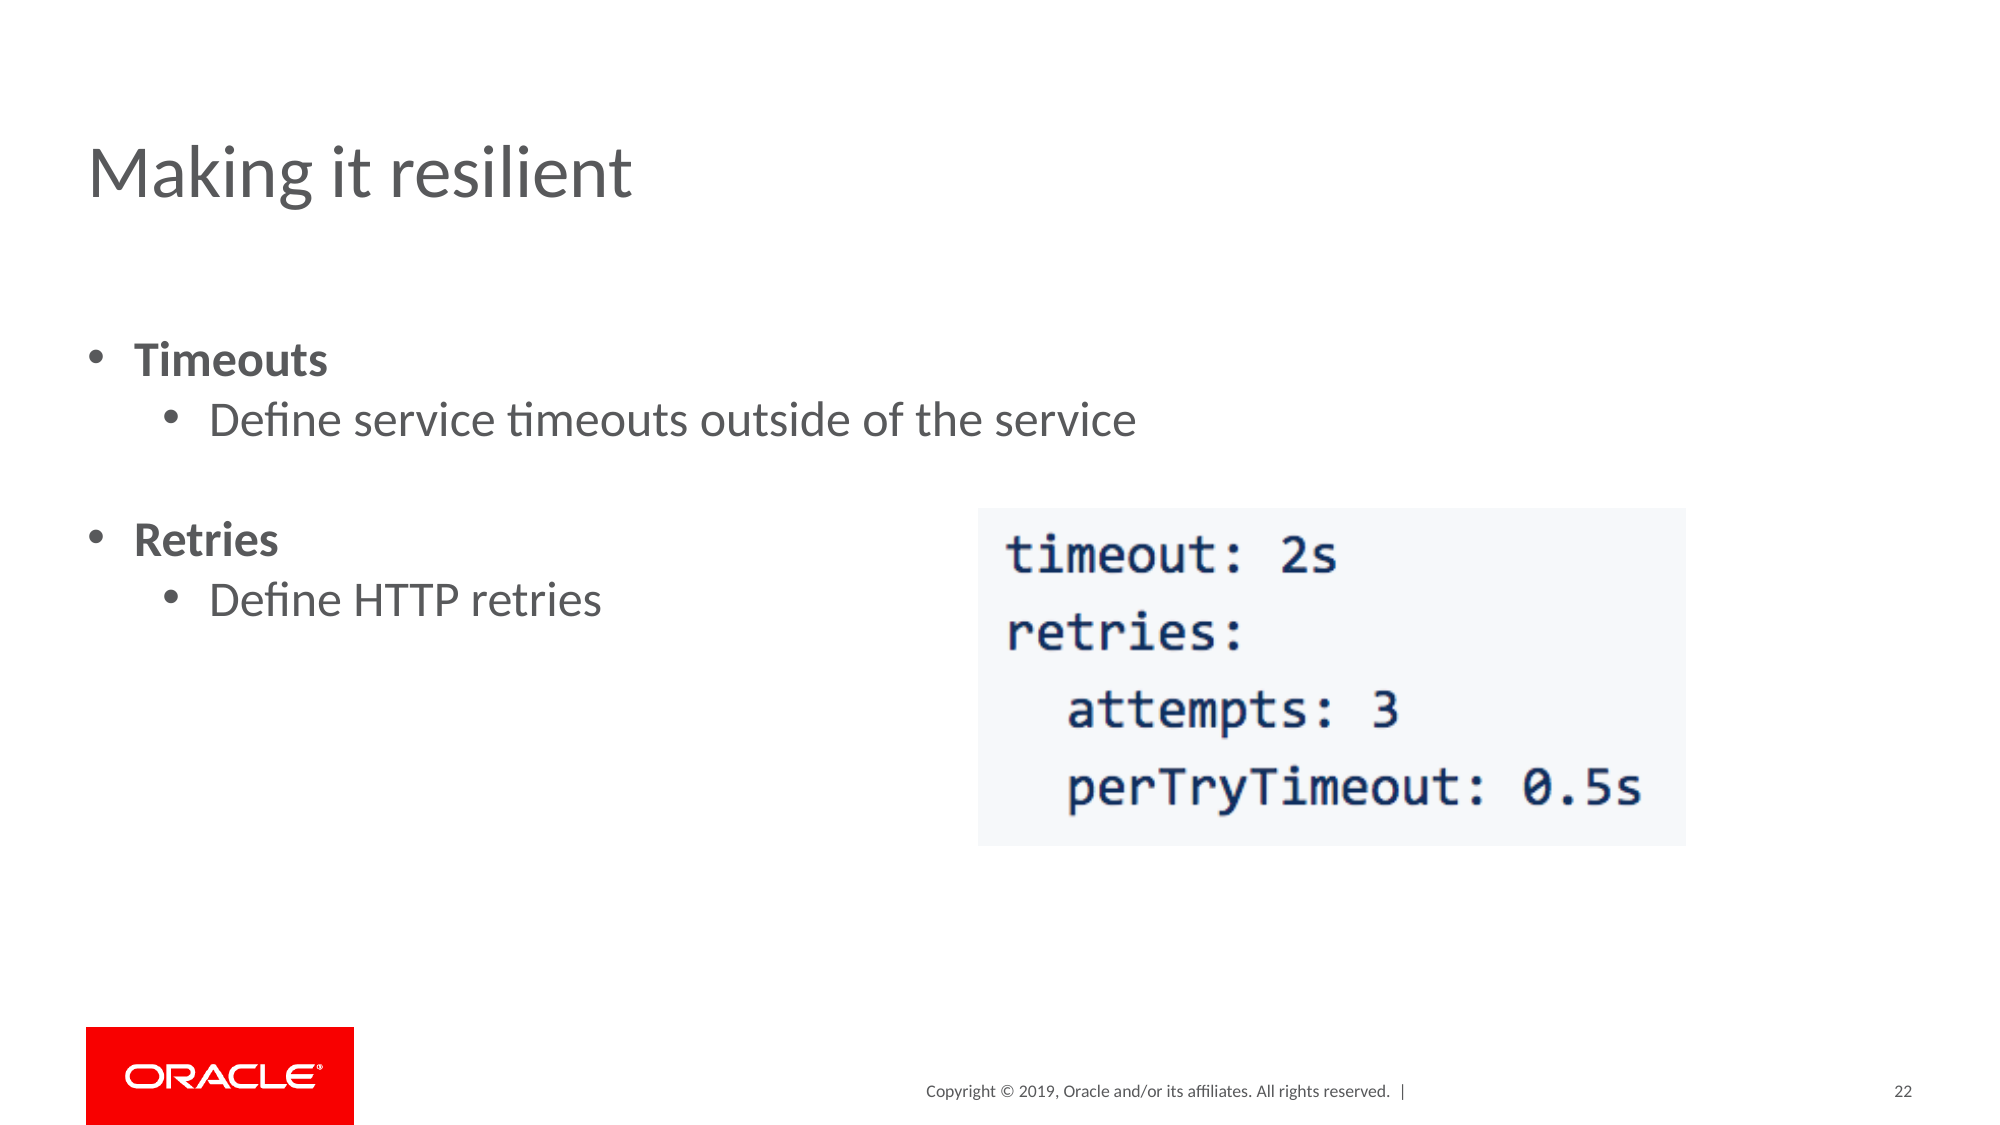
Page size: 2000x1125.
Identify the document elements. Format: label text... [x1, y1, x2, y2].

title Making it resilient [87, 66, 1913, 213]
slide_number 22 [1857, 1075, 1913, 1106]
picture [86, 1027, 354, 1125]
text_box Timeouts Define service timeouts outside of the service Retries Define HTTP retries [87, 326, 1221, 941]
picture [978, 508, 1686, 846]
